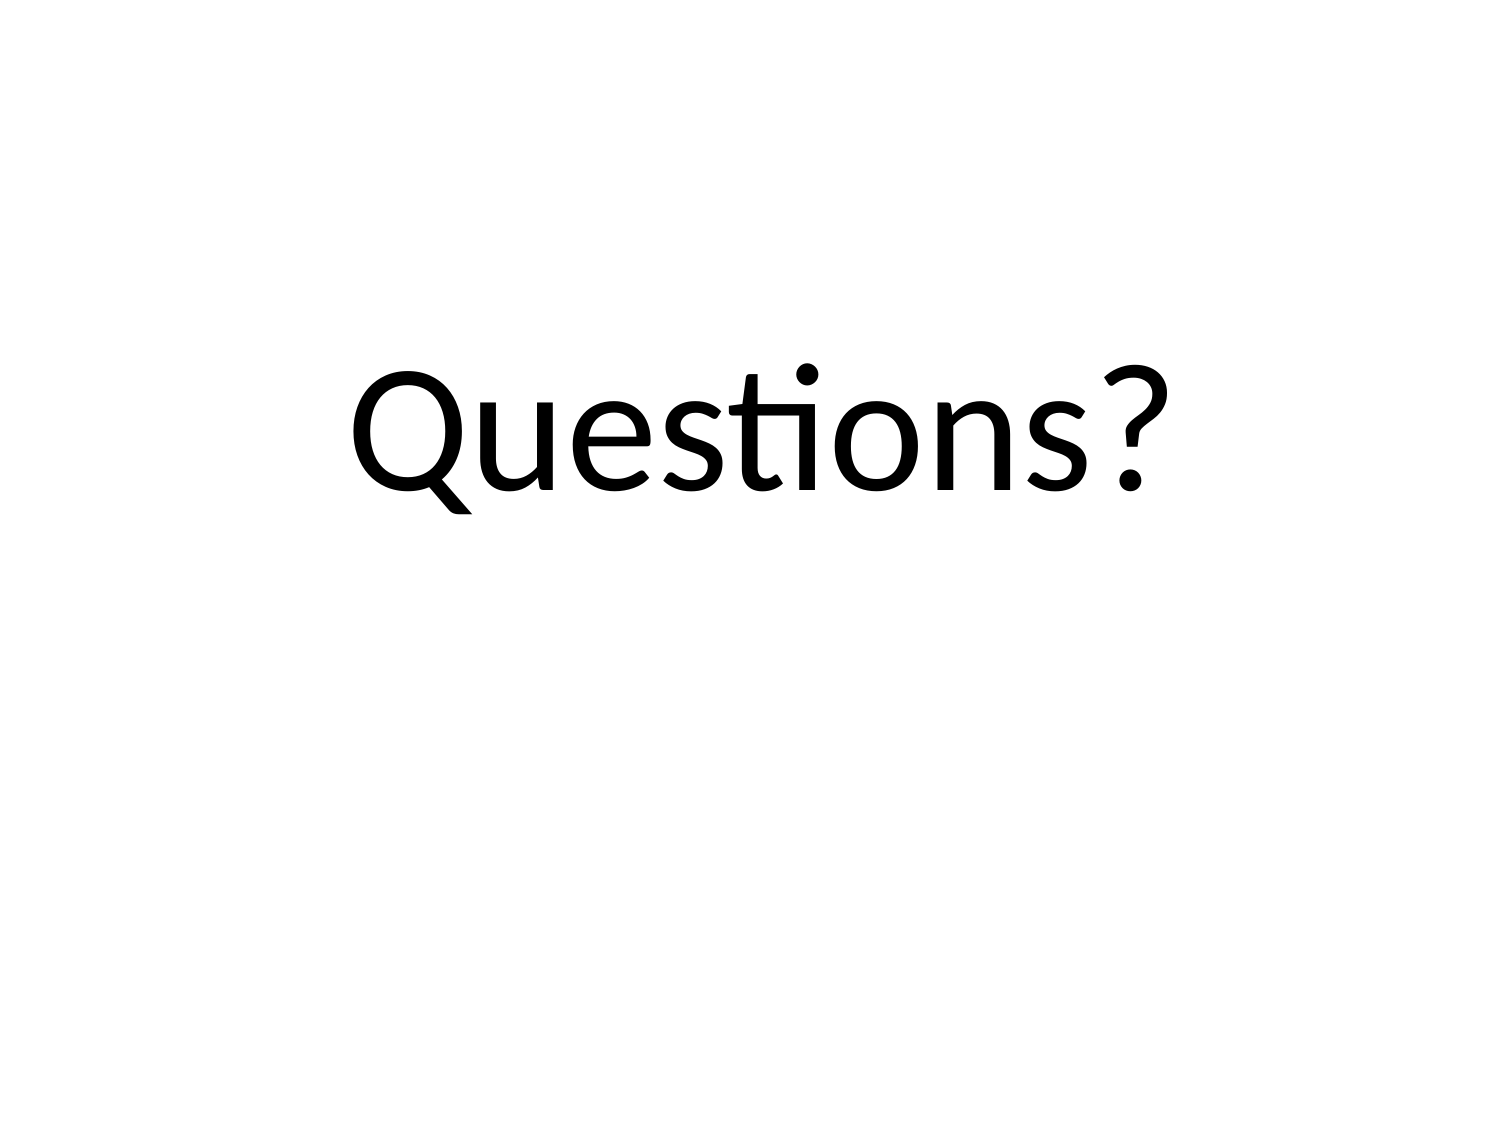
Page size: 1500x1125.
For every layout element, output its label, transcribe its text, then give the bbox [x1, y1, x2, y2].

list Questions? [115, 324, 1410, 558]
